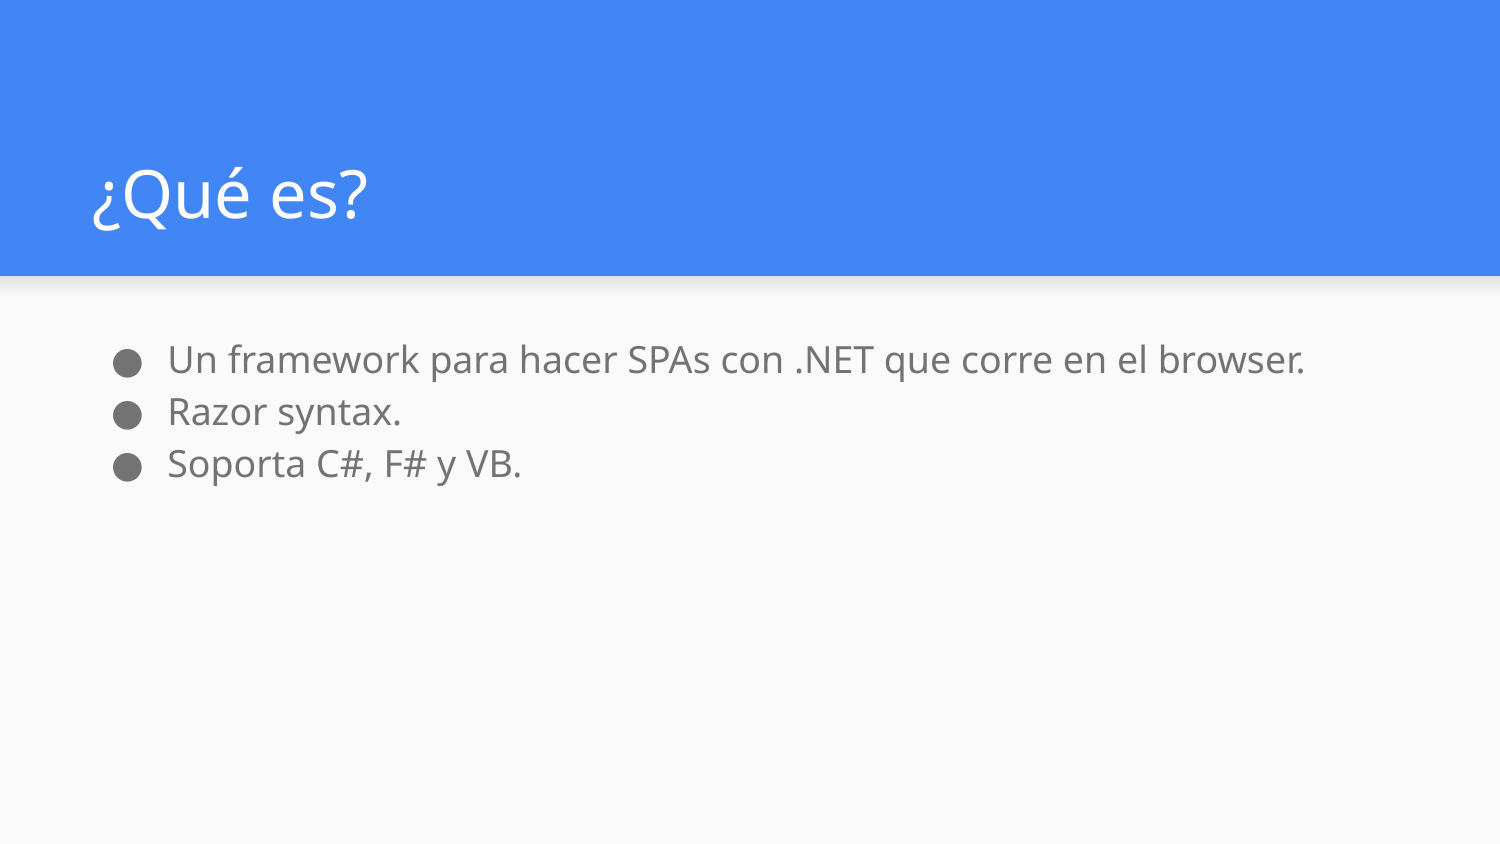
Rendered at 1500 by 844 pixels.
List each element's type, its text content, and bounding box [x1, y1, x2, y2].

title ¿Qué es? [77, 121, 1427, 248]
list Un framework para hacer SPAs con .NET que corre en el browser. Razor syntax. Soporta C#, F# y VB. [77, 314, 1427, 811]
